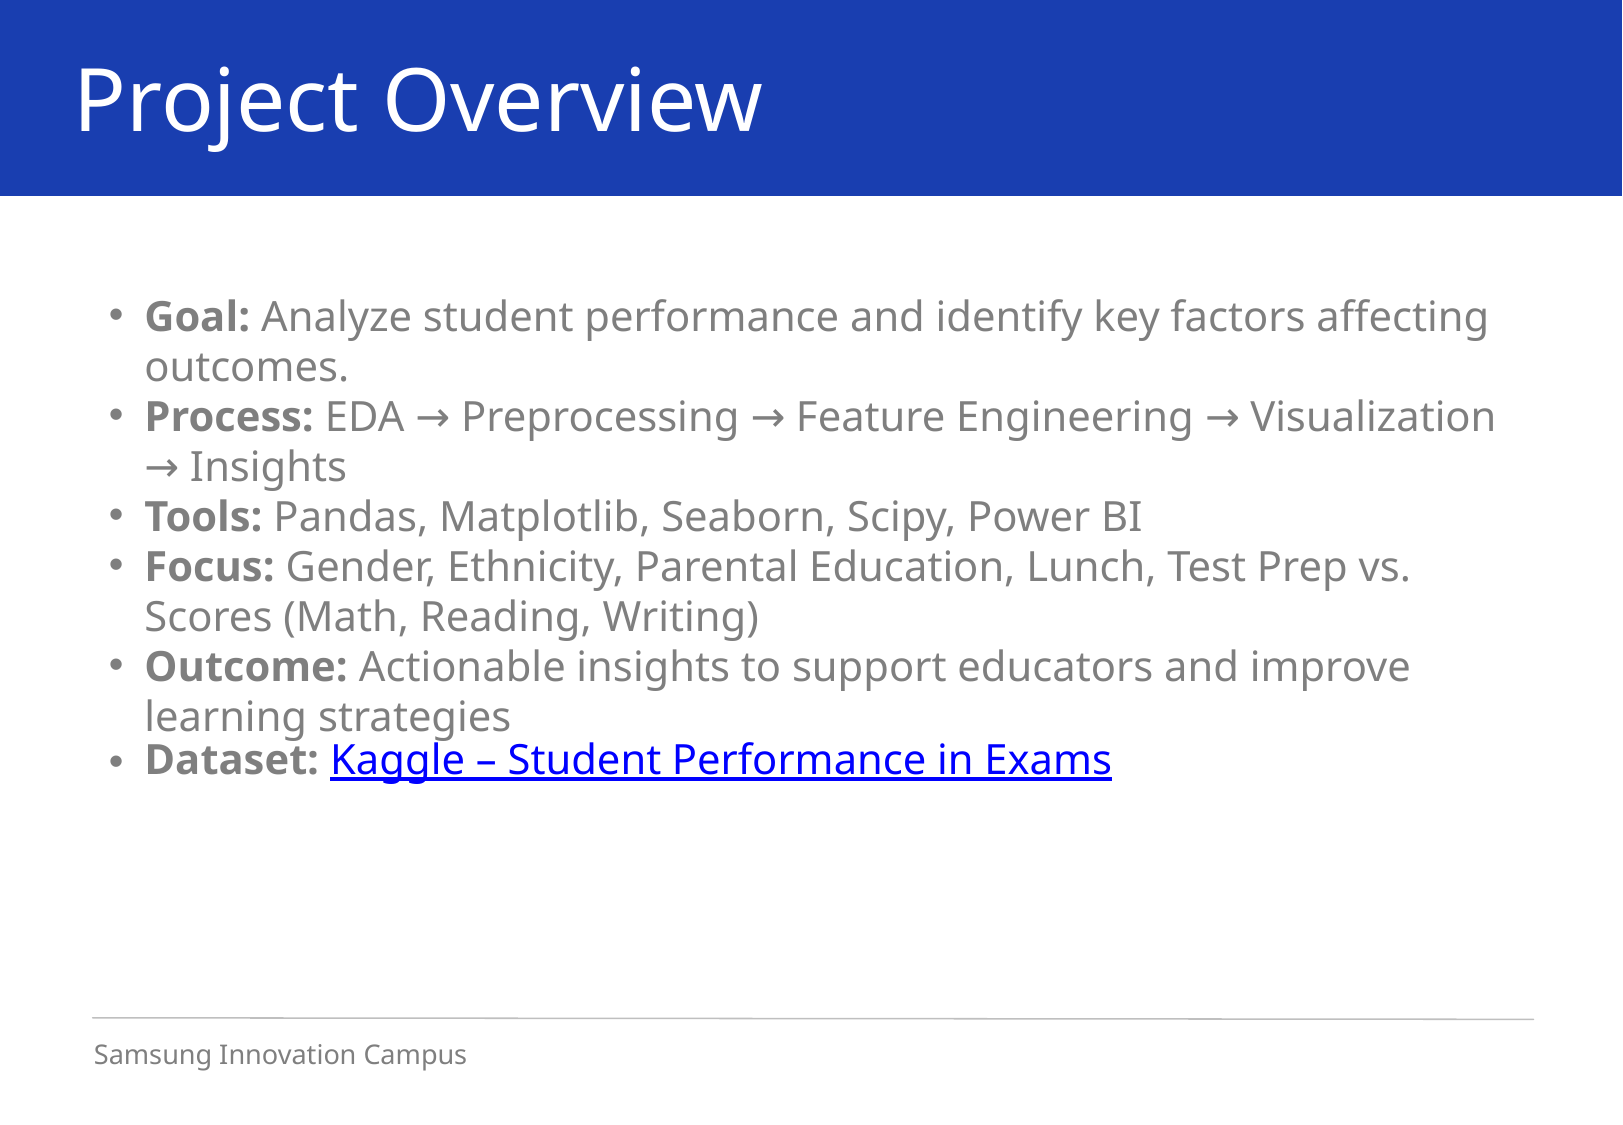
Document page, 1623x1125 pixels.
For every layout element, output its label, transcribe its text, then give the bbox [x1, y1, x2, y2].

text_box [0, 0, 1623, 197]
text_box Samsung Innovation Campus [93, 1037, 568, 1071]
text_box Goal: Analyze student performance and identify key factors affecting outcomes. Process: EDA → Preprocessing → Feature Engineering → Visualization → Insights Tools: Pandas, Matplotlib, Seaborn, Scipy, Power BI Focus: Gender, Ethnicity, Parental Education, Lunch, Test Prep vs. Scores (Math, Reading, Writing) Outcome: Actionable insights to support educators and improve learning strategies Dataset: Kaggle – Student Performance in Exams [73, 289, 1511, 840]
